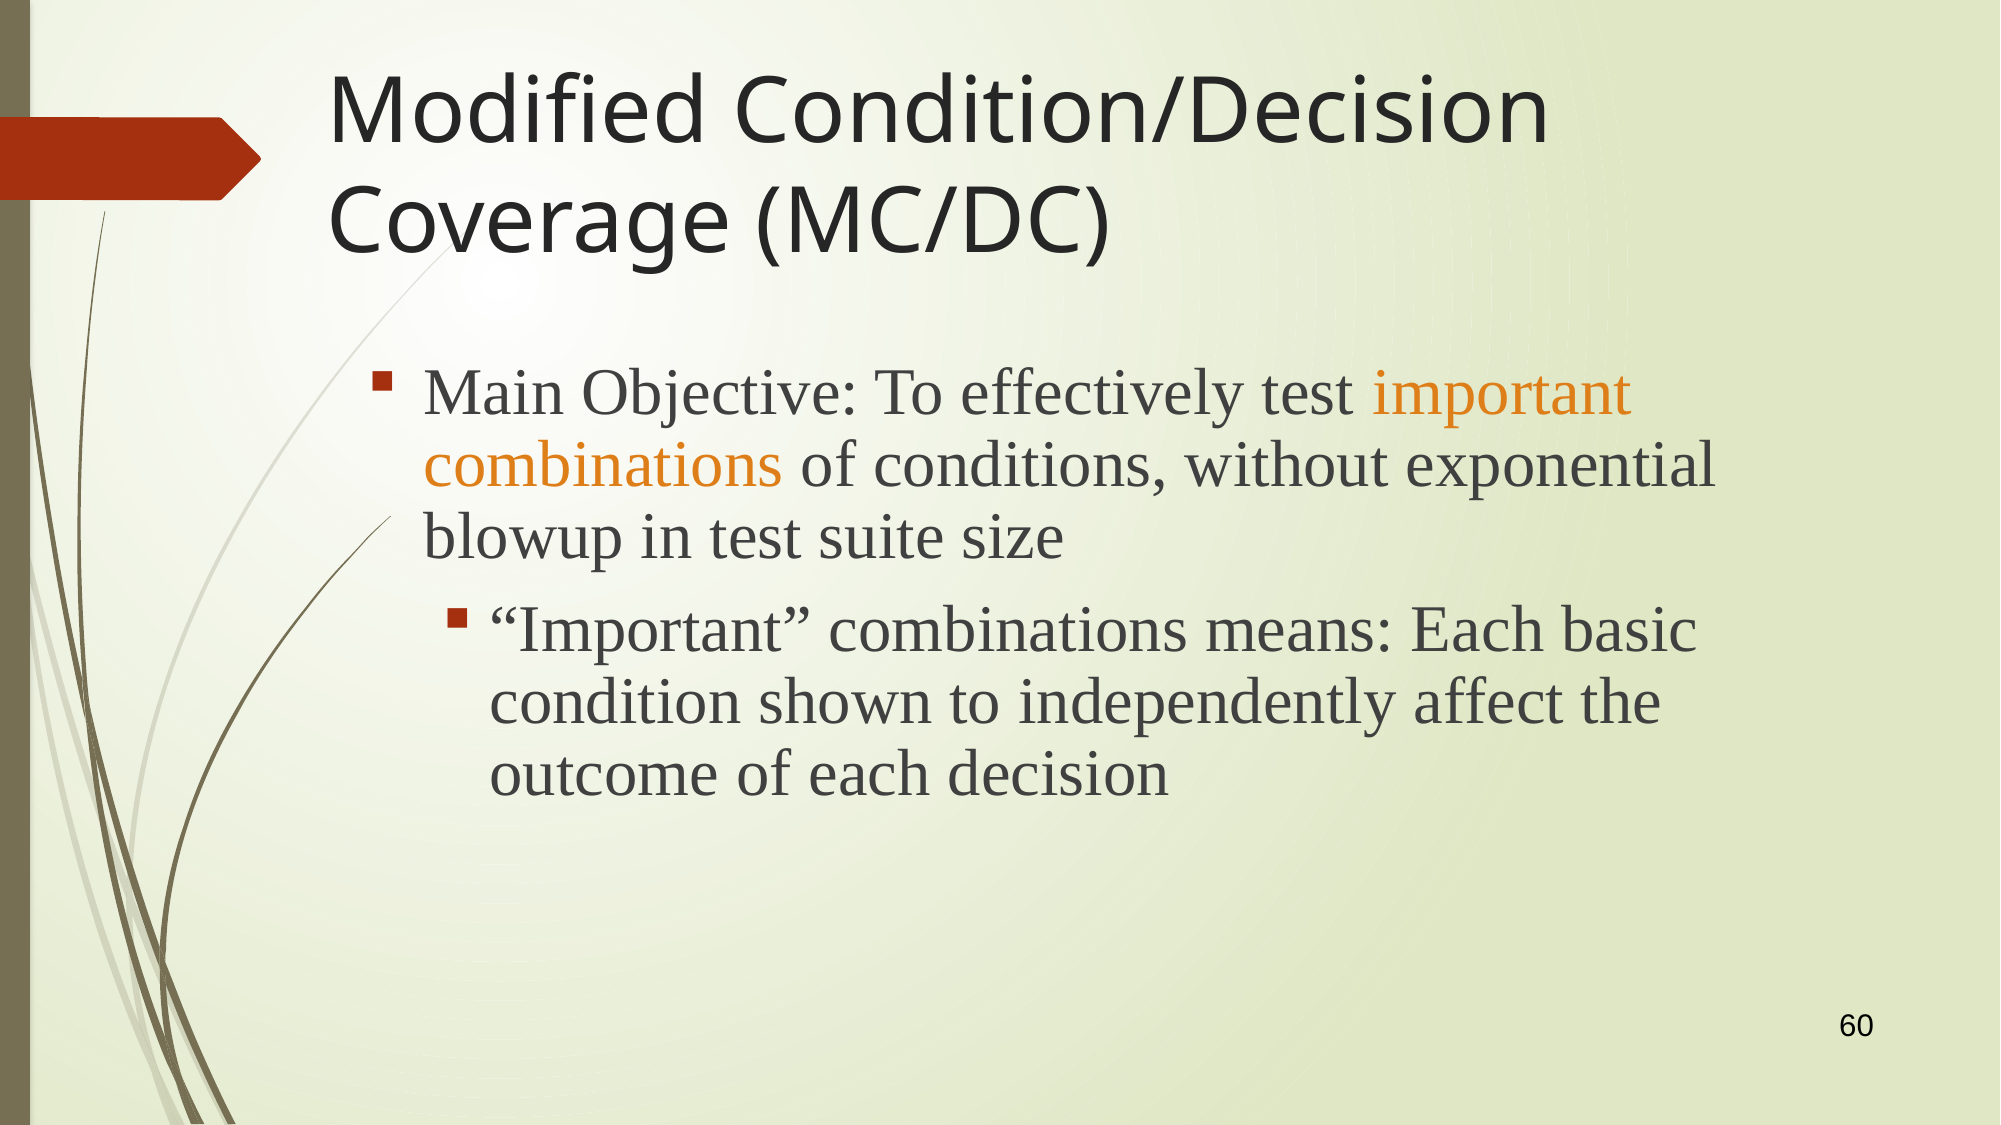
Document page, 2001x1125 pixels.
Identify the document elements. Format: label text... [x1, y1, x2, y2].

list Main Objective: To effectively test important combinations of conditions, without exponential blowup in test suite size “Important” combinations means: Each basic condition shown to independently affect the outcome of each decision [352, 350, 1888, 970]
slide_number 60 [1789, 994, 1890, 1055]
title Modified Condition/Decision Coverage (MC/DC) [311, 42, 1972, 253]
